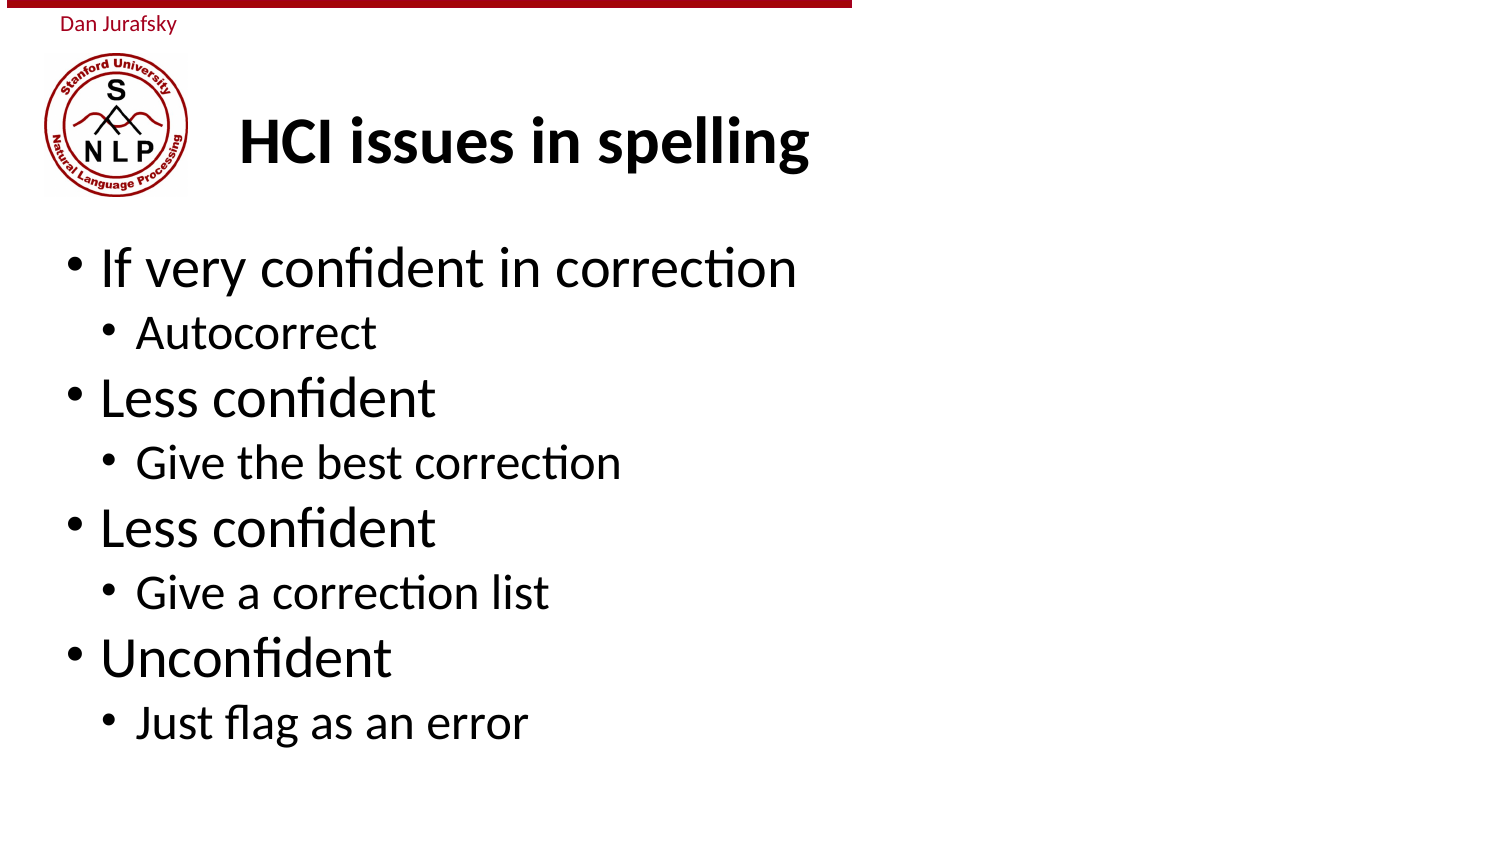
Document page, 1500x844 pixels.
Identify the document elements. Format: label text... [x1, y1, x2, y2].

picture [44, 53, 188, 197]
text_box If very confident in correction Autocorrect Less confident Give the best correction Less confident Give a correction list Unconfident Just flag as an error [49, 221, 1450, 769]
text_box HCI issues in spelling [224, 62, 1450, 185]
